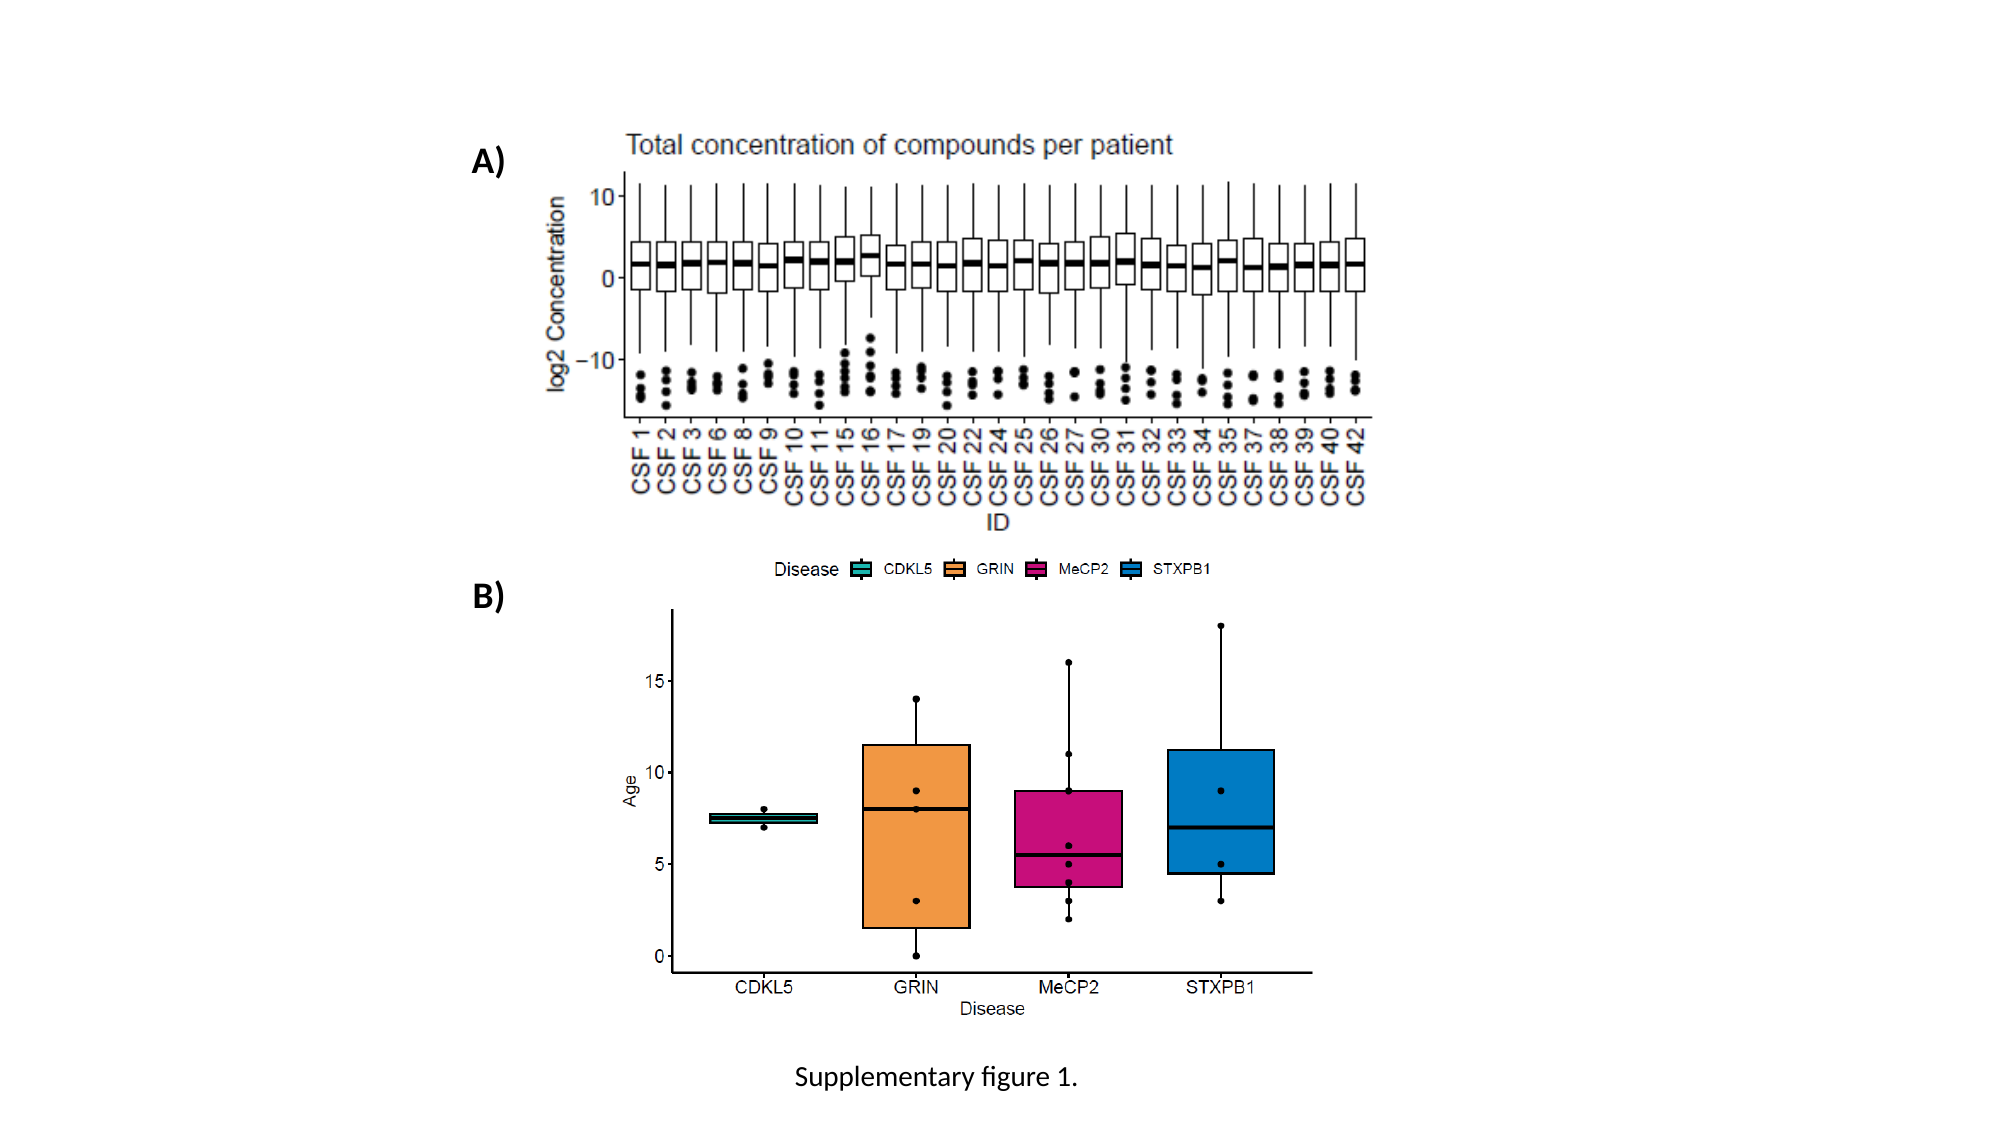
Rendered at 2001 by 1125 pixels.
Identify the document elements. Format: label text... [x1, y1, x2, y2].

text_box A) [456, 128, 531, 189]
text_box Supplementary figure 1. [780, 1050, 1685, 1100]
picture [539, 124, 1381, 1036]
text_box B) [458, 563, 532, 624]
